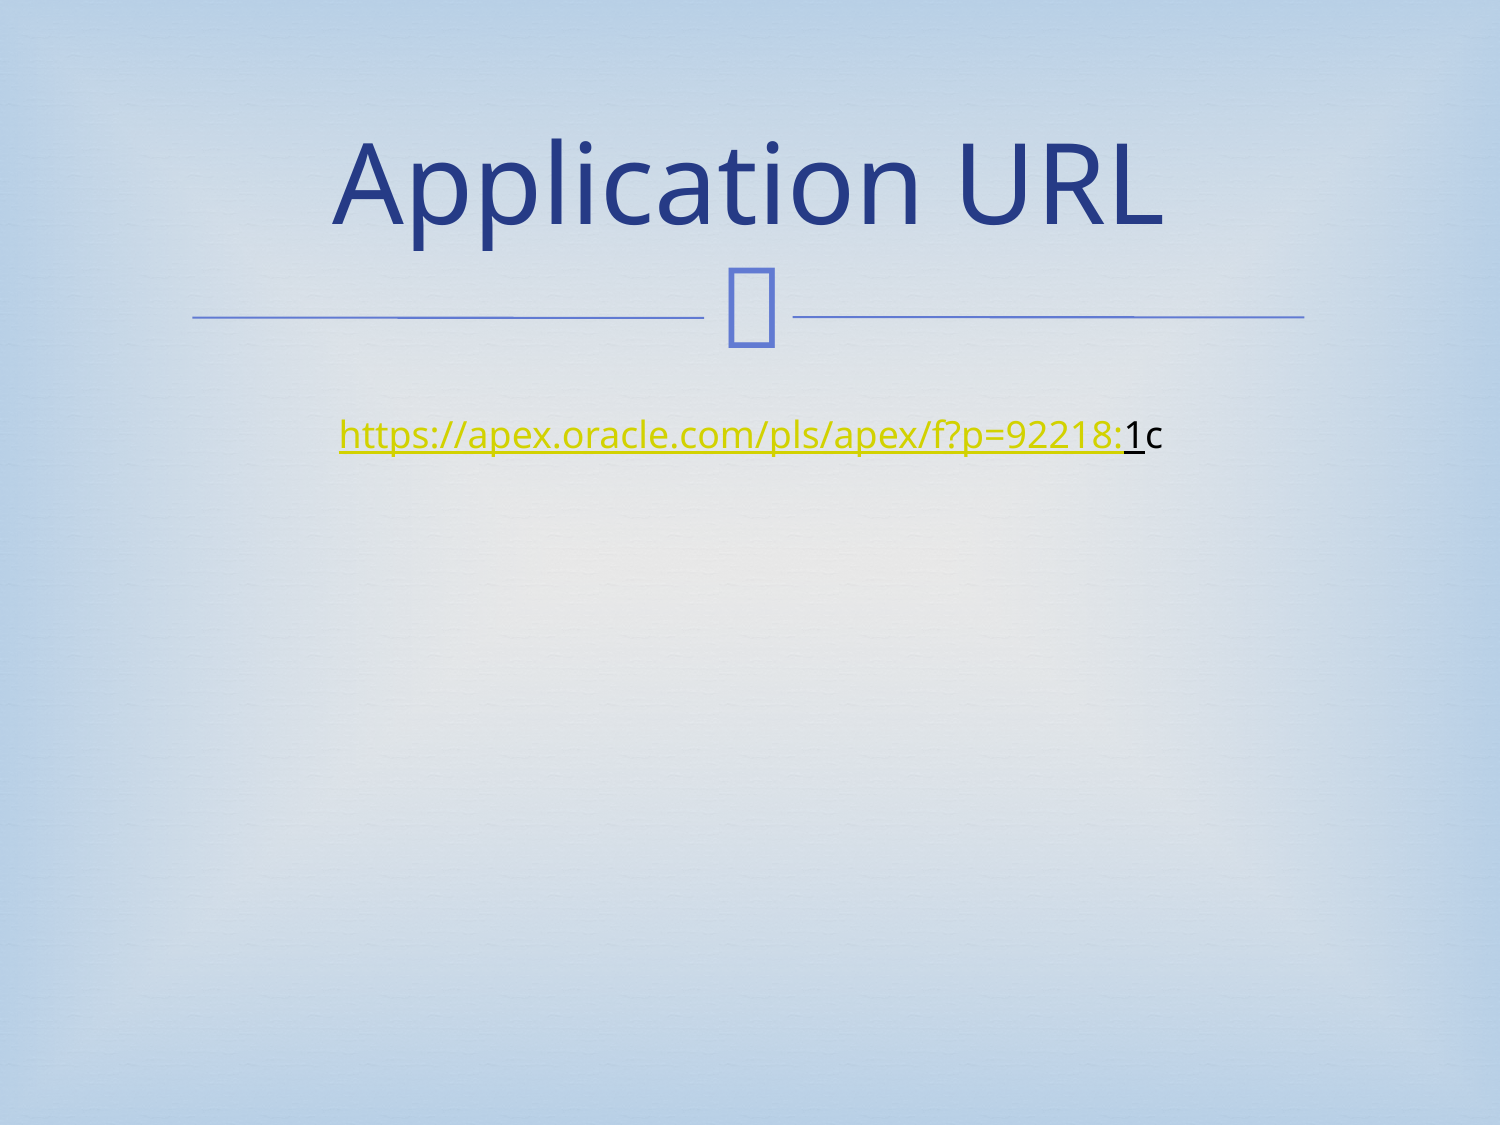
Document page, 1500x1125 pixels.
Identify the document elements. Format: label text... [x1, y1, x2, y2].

text_box https://apex.oracle.com/pls/apex/f?p=92218:1c [151, 403, 1351, 470]
title Application URL [112, 93, 1386, 267]
